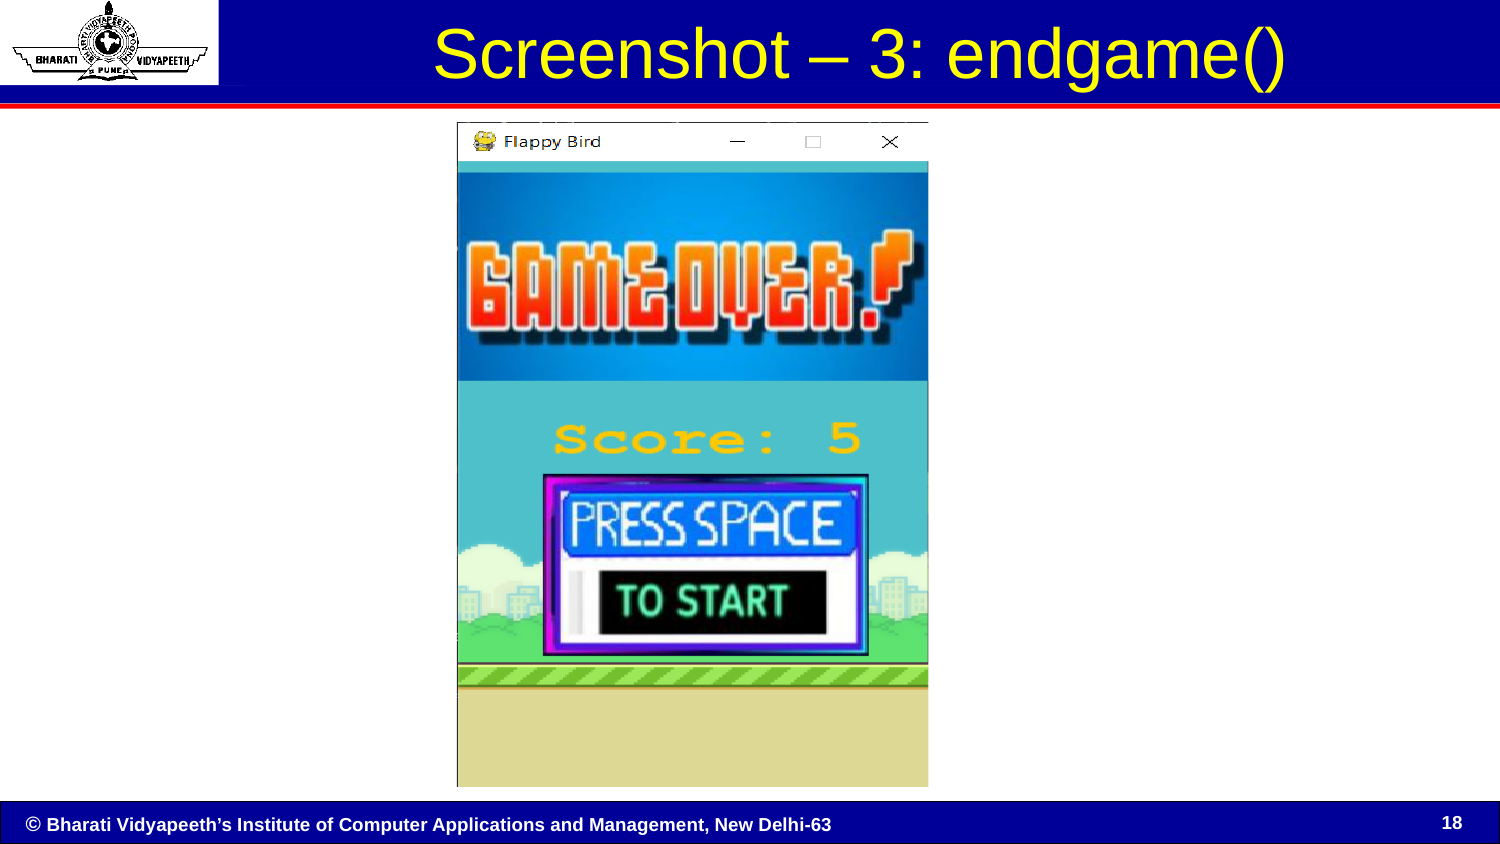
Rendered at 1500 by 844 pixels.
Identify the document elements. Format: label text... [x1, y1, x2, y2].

picture [456, 122, 929, 787]
title Screenshot – 3: endgame() [233, 1, 1488, 83]
picture [12, 1, 208, 81]
